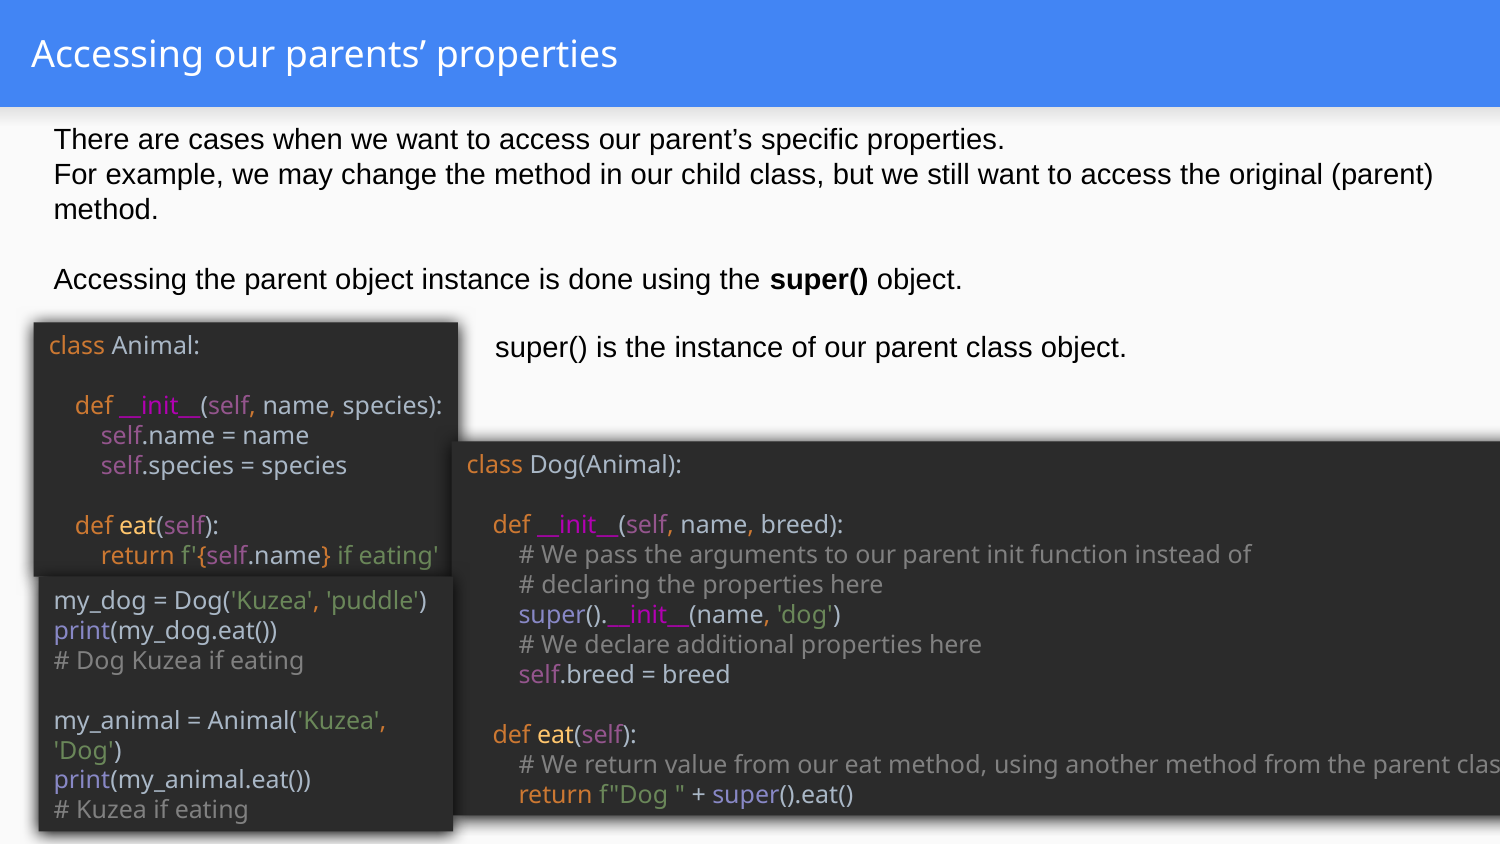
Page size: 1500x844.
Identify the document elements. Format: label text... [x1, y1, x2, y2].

text_box There are cases when we want to access our parent’s specific properties. For example, we may change the method in our child class, but we still want to access the original (parent) method. Accessing the parent object instance is done using the super() object. [38, 112, 1455, 303]
text_box class Dog(Animal): def __init__(self, name, breed): # We pass the arguments to our parent init function instead of # declaring the properties here super().__init__(name, 'dog') # We declare additional properties here self.breed = breed def eat(self): # We return value from our eat method, using another method from the parent class return f"Dog " + super().eat() [451, 441, 1500, 816]
text_box class Animal: def __init__(self, name, species): self.name = name self.species = species def eat(self): return f'{self.name} if eating' [33, 322, 458, 569]
text_box my_dog = Dog('Kuzea', 'puddle') print(my_dog.eat()) # Dog Kuzea if eating my_animal = Animal('Kuzea', 'Dog') print(my_animal.eat()) # Kuzea if eating [38, 576, 454, 832]
title Accessing our parents’ properties [16, 2, 1464, 102]
text_box super() is the instance of our parent class object. [480, 320, 1482, 371]
